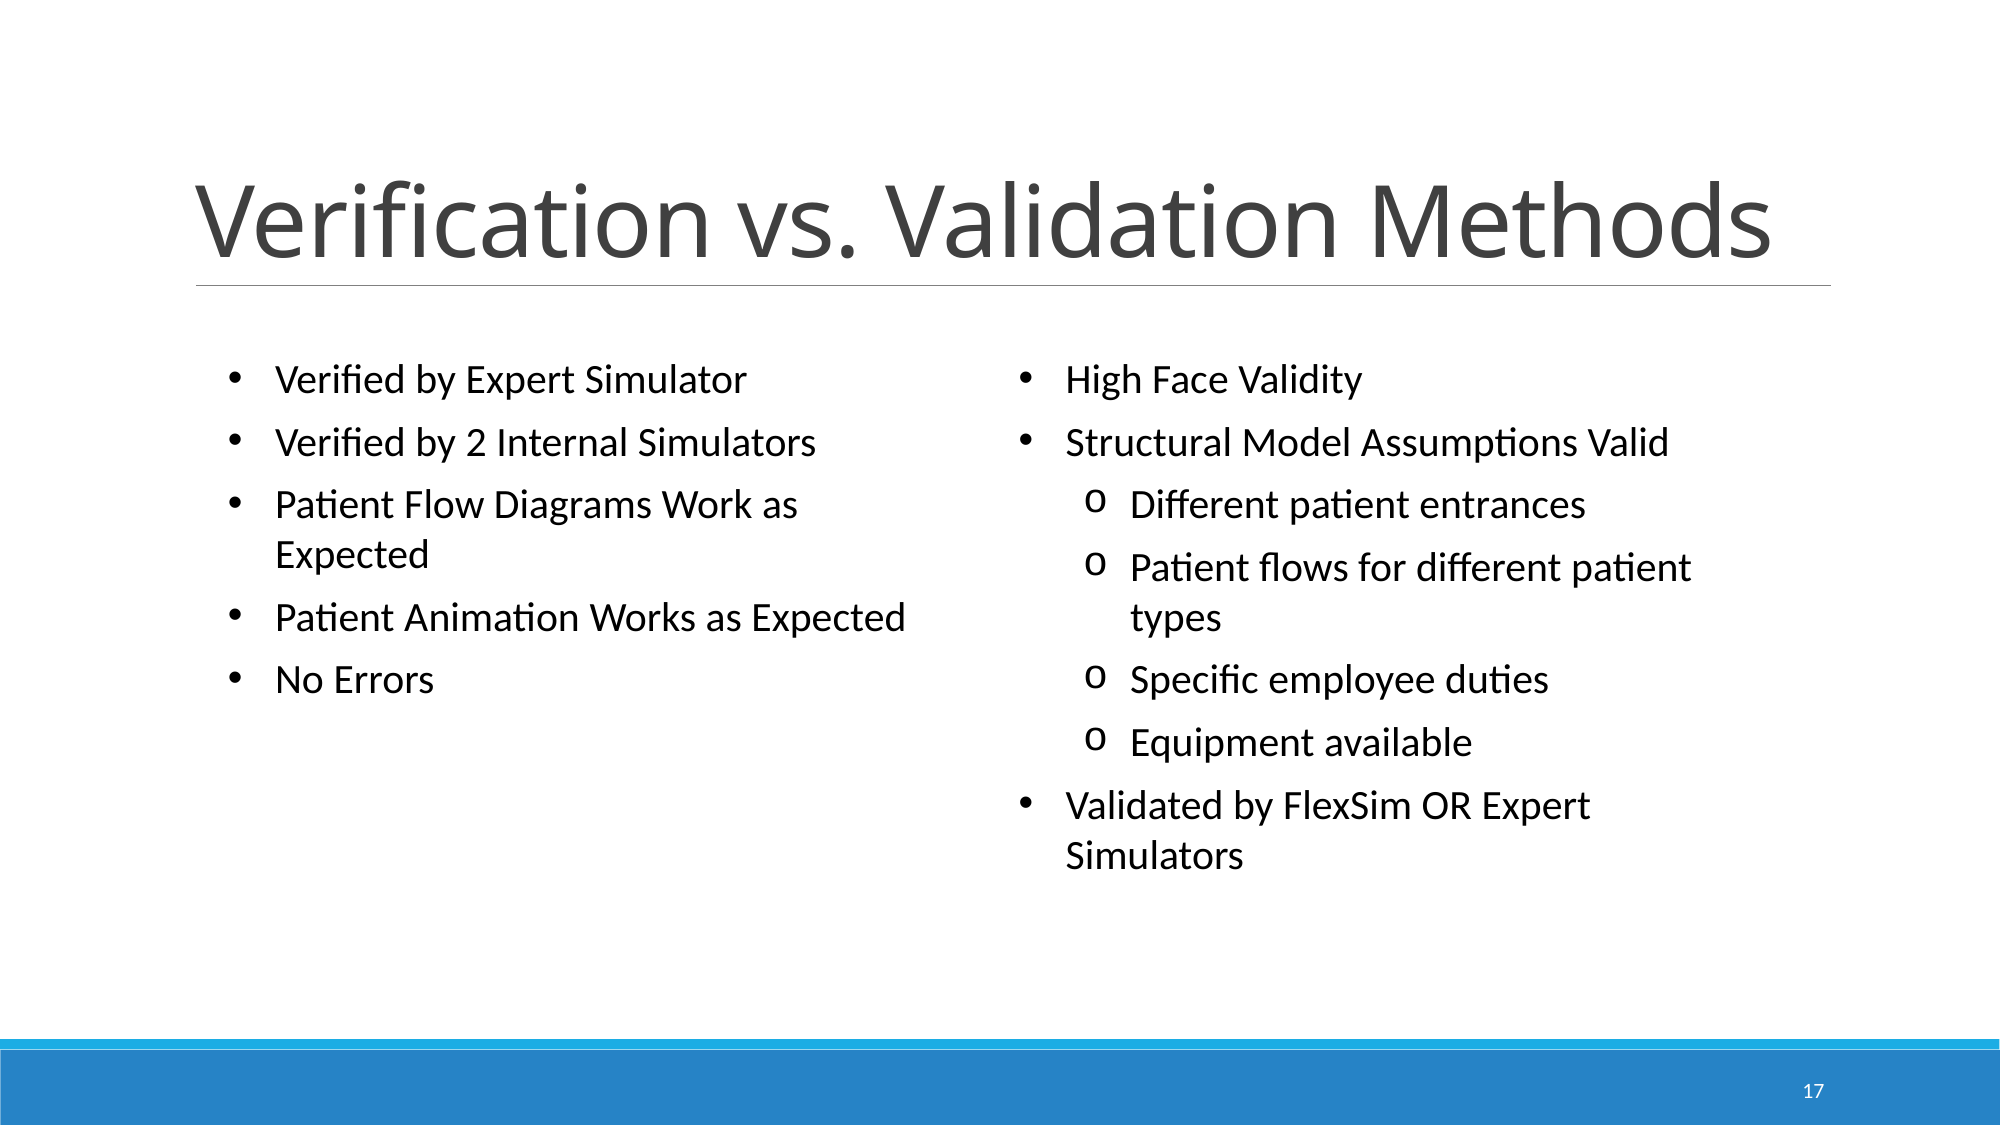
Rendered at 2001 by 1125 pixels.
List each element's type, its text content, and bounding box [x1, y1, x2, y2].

text_box Verified by Expert Simulator Verified by 2 Internal Simulators Patient Flow Diagrams Work as Expected Patient Animation Works as Expected No Errors [213, 344, 976, 966]
title Verification vs. Validation Methods [180, 47, 1830, 285]
text_box High Face Validity Structural Model Assumptions Valid Different patient entrances Patient flows for different patient types Specific employee duties Equipment available Validated by FlexSim OR Expert Simulators [1003, 344, 1787, 966]
slide_number 17 [1624, 1059, 1840, 1120]
